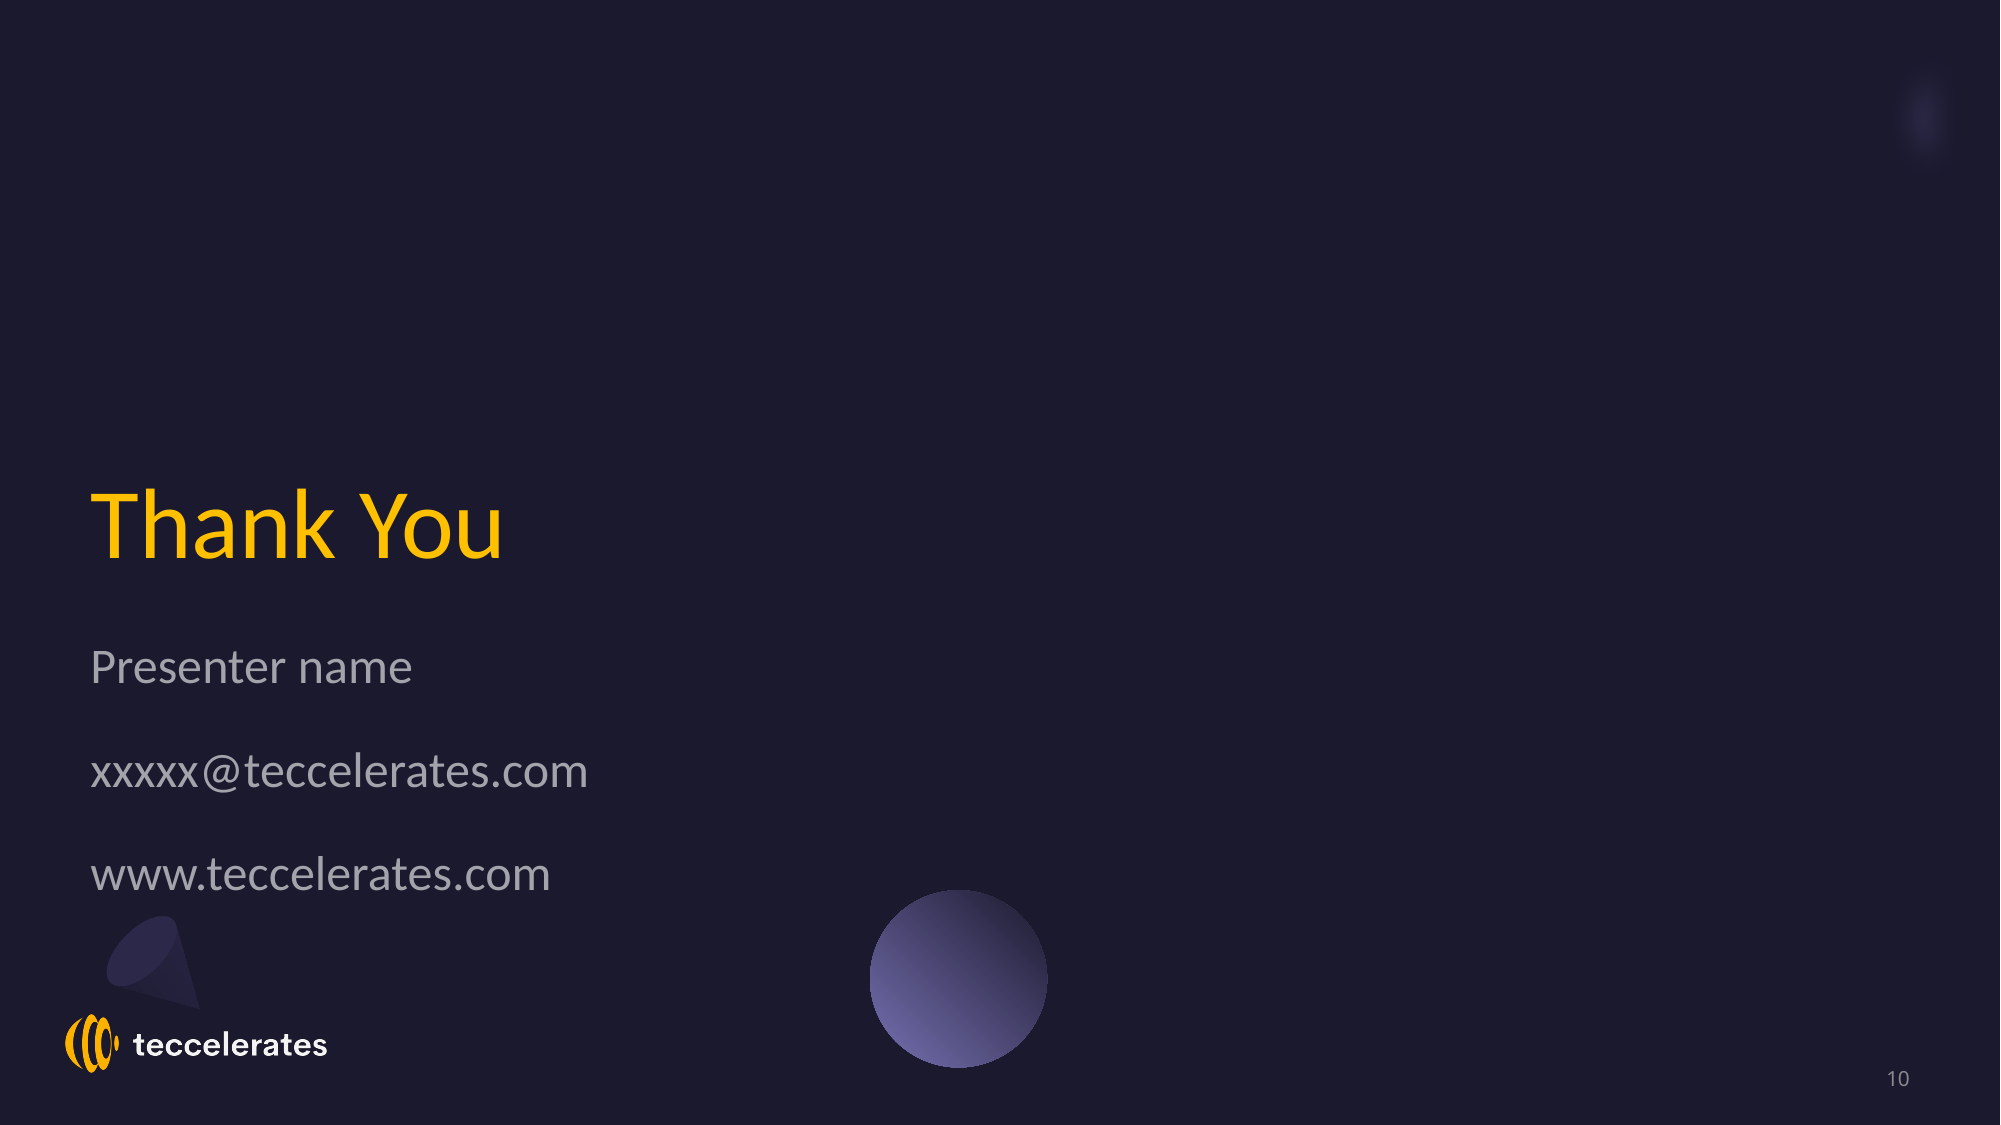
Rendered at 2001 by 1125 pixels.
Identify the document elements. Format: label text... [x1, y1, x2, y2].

slide_number 10 [1632, 1067, 1910, 1093]
title Thank You [90, 90, 983, 580]
subtitle Presenter name xxxxx@teccelerates.com www.teccelerates.com [90, 627, 983, 1000]
picture [58, 1007, 334, 1080]
